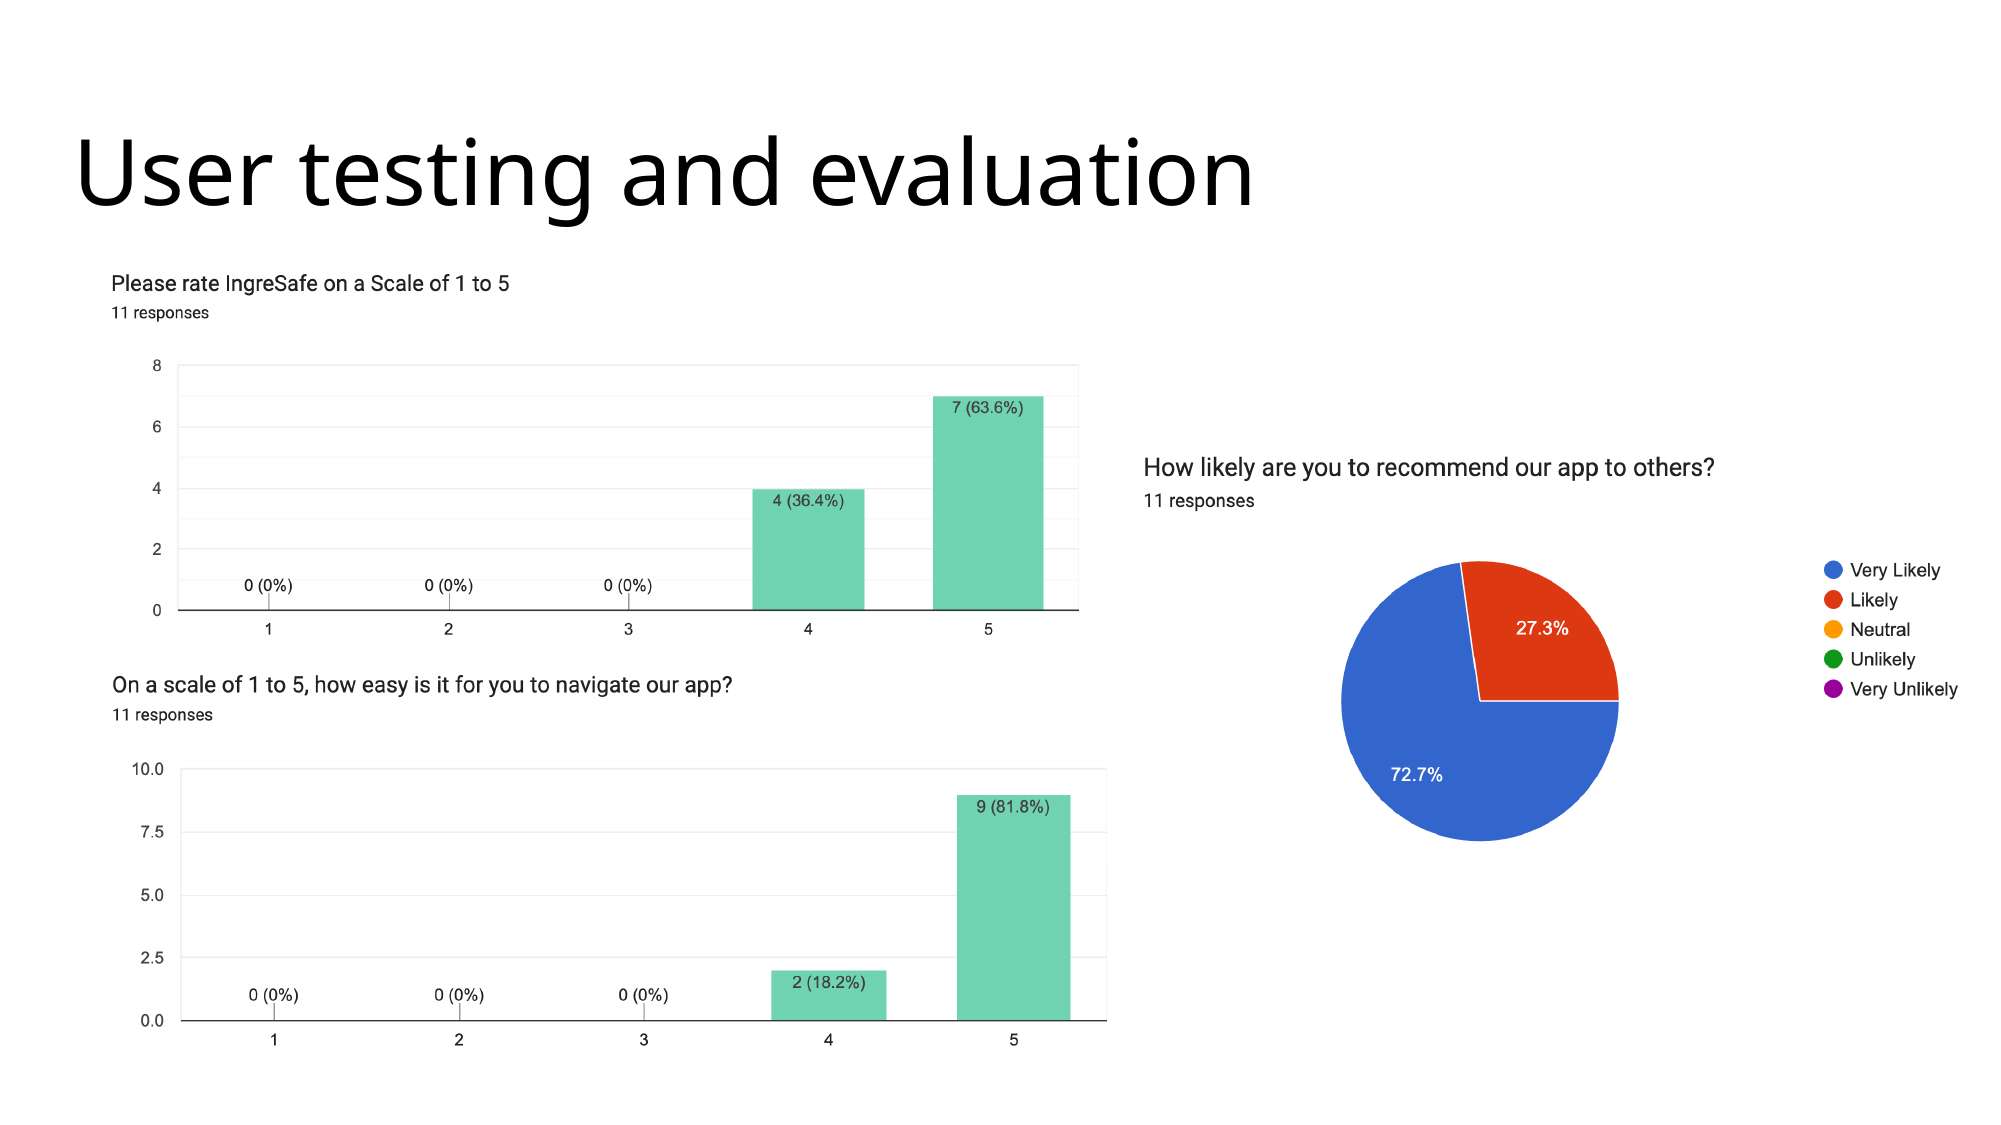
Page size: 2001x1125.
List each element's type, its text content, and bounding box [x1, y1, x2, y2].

title User testing and evaluation [58, 66, 1784, 285]
picture [78, 236, 1970, 1125]
